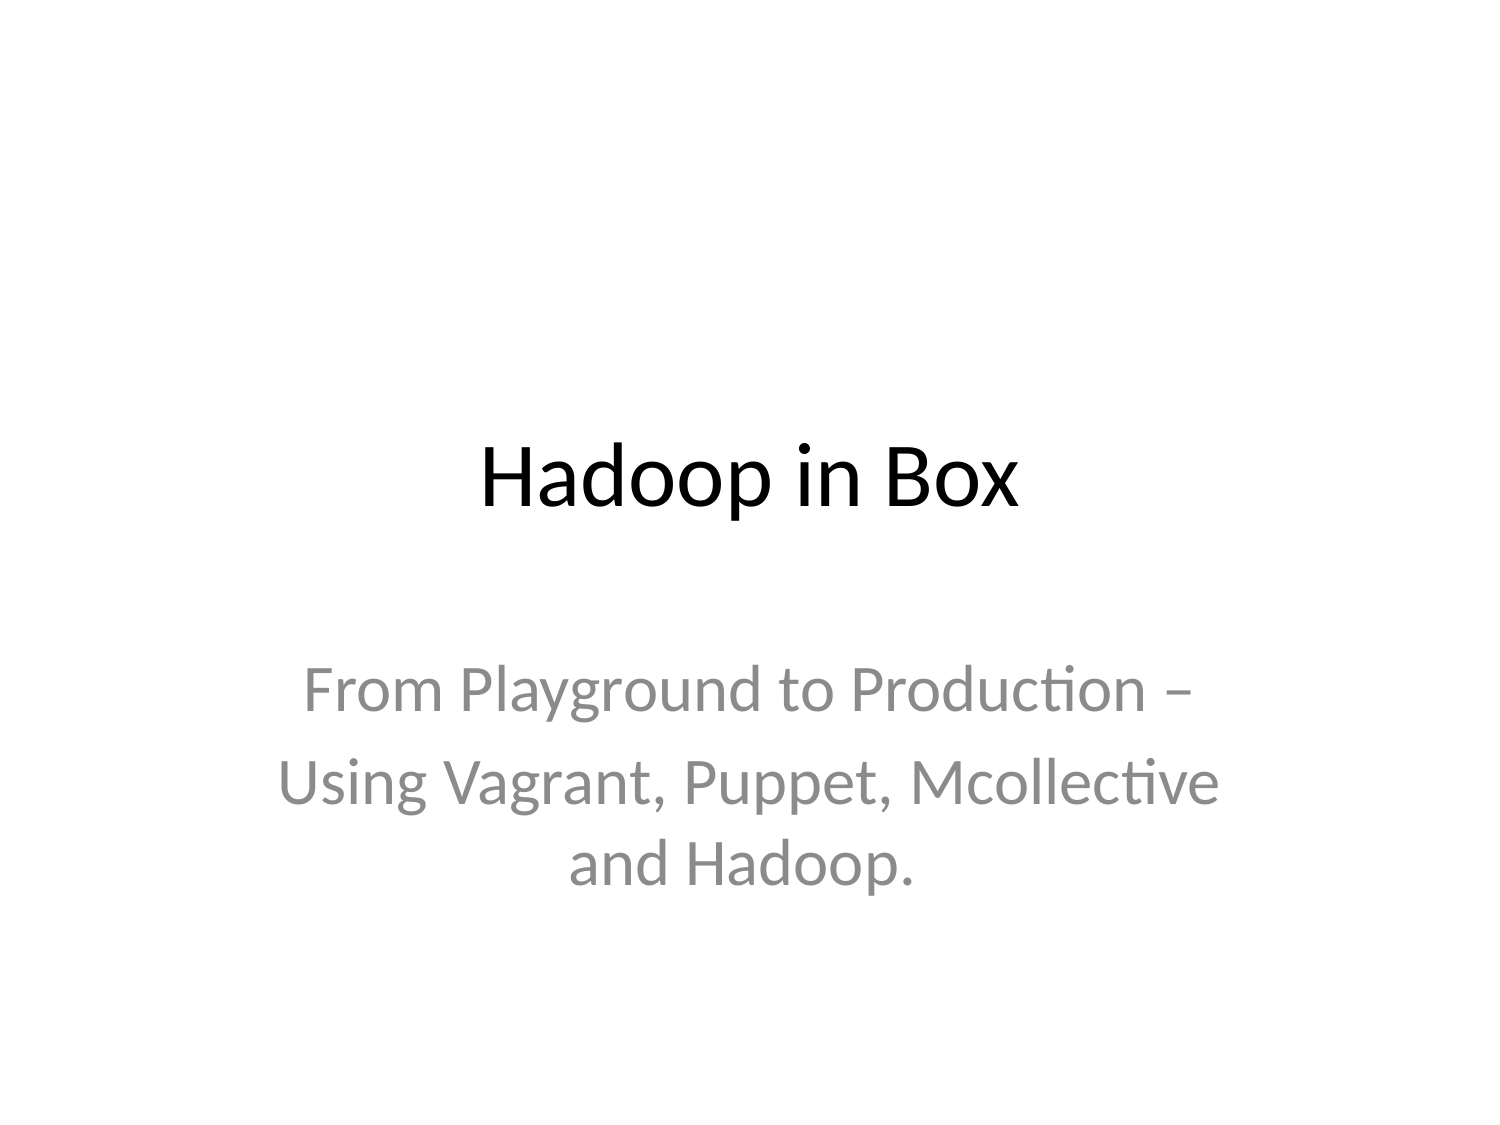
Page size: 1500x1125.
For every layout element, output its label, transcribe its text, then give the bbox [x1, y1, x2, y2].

subtitle From Playground to Production – Using Vagrant, Puppet, Mcollective and Hadoop. [225, 637, 1275, 925]
title Hadoop in Box [112, 349, 1388, 591]
